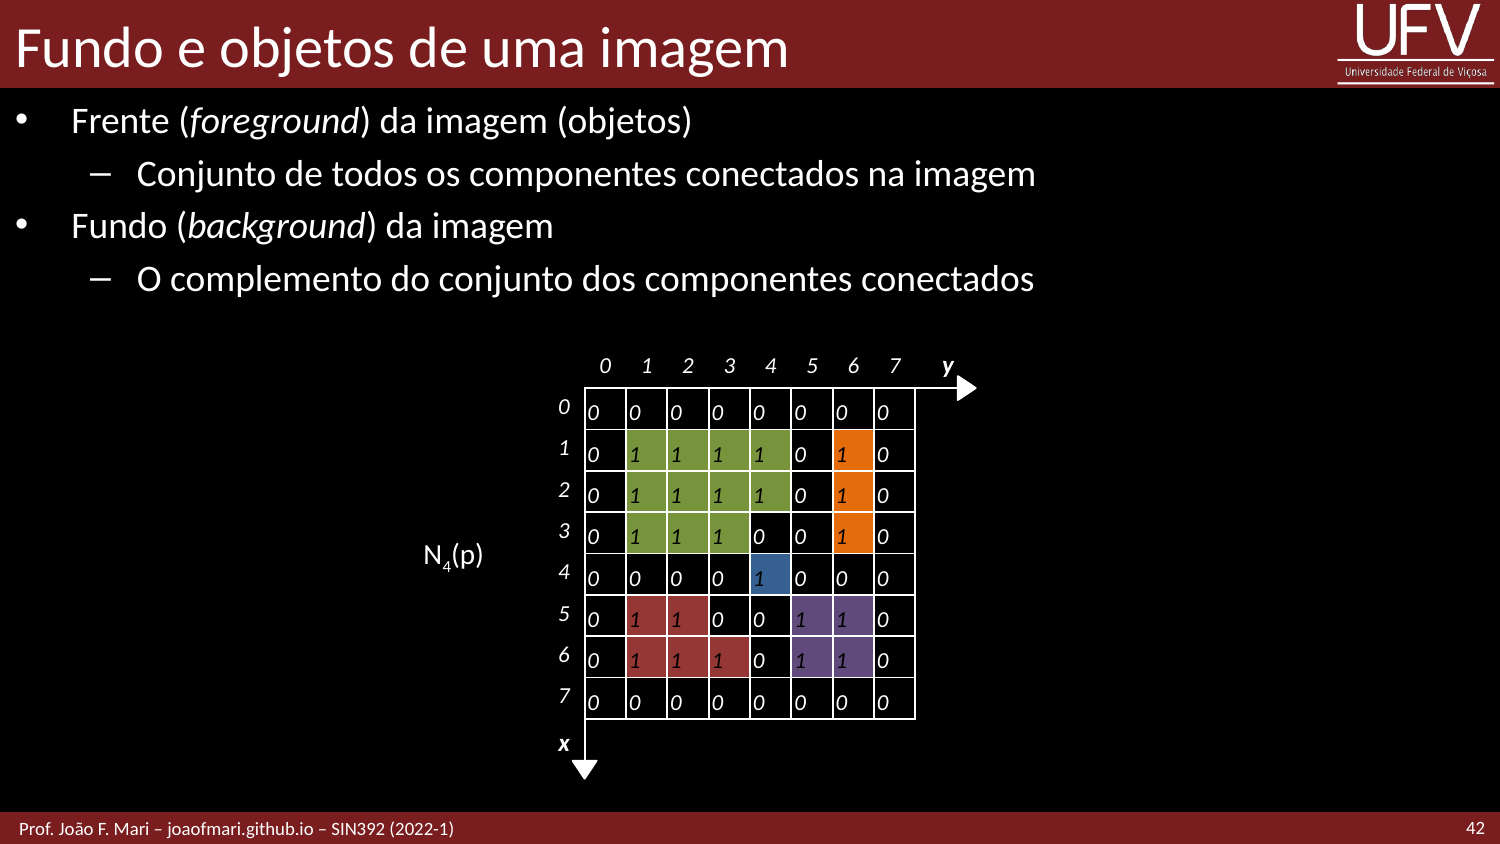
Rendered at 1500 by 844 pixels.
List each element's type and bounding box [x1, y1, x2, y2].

table_cell [586, 678, 625, 718]
table_cell [792, 596, 832, 635]
table_cell [751, 472, 790, 511]
table_cell [792, 472, 832, 511]
table_cell [668, 472, 708, 511]
table_cell [586, 389, 957, 760]
table_cell [668, 430, 708, 470]
table_cell [543, 388, 584, 760]
table_cell [875, 472, 914, 511]
table_cell [751, 637, 790, 677]
table_header [543, 347, 957, 388]
table_cell [710, 513, 749, 553]
table_cell [627, 554, 666, 594]
list [0, 88, 1500, 812]
title [0, 0, 1500, 88]
table_cell [710, 596, 749, 635]
table_cell [792, 513, 832, 553]
table_cell [627, 678, 666, 718]
table_cell [710, 430, 749, 470]
table_cell [668, 637, 708, 677]
table_cell [751, 430, 790, 470]
table_cell [627, 637, 666, 677]
table_cell [751, 389, 790, 429]
table_cell [710, 554, 749, 594]
footer [0, 812, 1034, 844]
table_cell [710, 678, 749, 718]
table_cell [668, 513, 708, 553]
table_cell [875, 678, 914, 718]
table_cell [586, 389, 625, 429]
table_cell [710, 389, 749, 429]
table_cell [834, 513, 873, 553]
table_cell [792, 554, 832, 594]
table_cell [834, 472, 873, 511]
table_cell [792, 430, 832, 470]
table_cell [751, 554, 790, 594]
table_cell [710, 637, 749, 677]
table_cell [751, 678, 790, 718]
table_cell [834, 554, 873, 594]
table_cell [875, 637, 914, 677]
table_cell [627, 596, 666, 635]
table_cell [627, 389, 666, 429]
table_cell [586, 430, 625, 470]
table_cell [586, 472, 625, 511]
text_box [955, 374, 978, 402]
table_cell [834, 637, 873, 677]
text_box [408, 528, 499, 583]
table_cell [875, 513, 914, 553]
table_cell [627, 472, 666, 511]
table_cell [586, 513, 625, 553]
table_cell [834, 430, 873, 470]
table_cell [627, 513, 666, 553]
table_cell [627, 430, 666, 470]
table_cell [792, 389, 832, 429]
table_cell [586, 637, 625, 677]
table_cell [668, 596, 708, 635]
table_cell [668, 554, 708, 594]
table_cell [668, 678, 708, 718]
table_cell [834, 389, 873, 429]
table_cell [792, 678, 832, 718]
table_cell [792, 637, 832, 677]
table_cell [875, 554, 914, 594]
table_cell [668, 389, 708, 429]
table_cell [710, 472, 749, 511]
table_cell [586, 596, 625, 635]
slide_number [1328, 811, 1500, 844]
table_cell [586, 554, 625, 594]
table_cell [875, 389, 914, 429]
text_box [570, 758, 599, 781]
table_cell [834, 678, 873, 718]
table_cell [875, 430, 914, 470]
table_cell [875, 596, 914, 635]
table_cell [751, 513, 790, 553]
table_cell [751, 596, 790, 635]
table_cell [834, 596, 873, 635]
